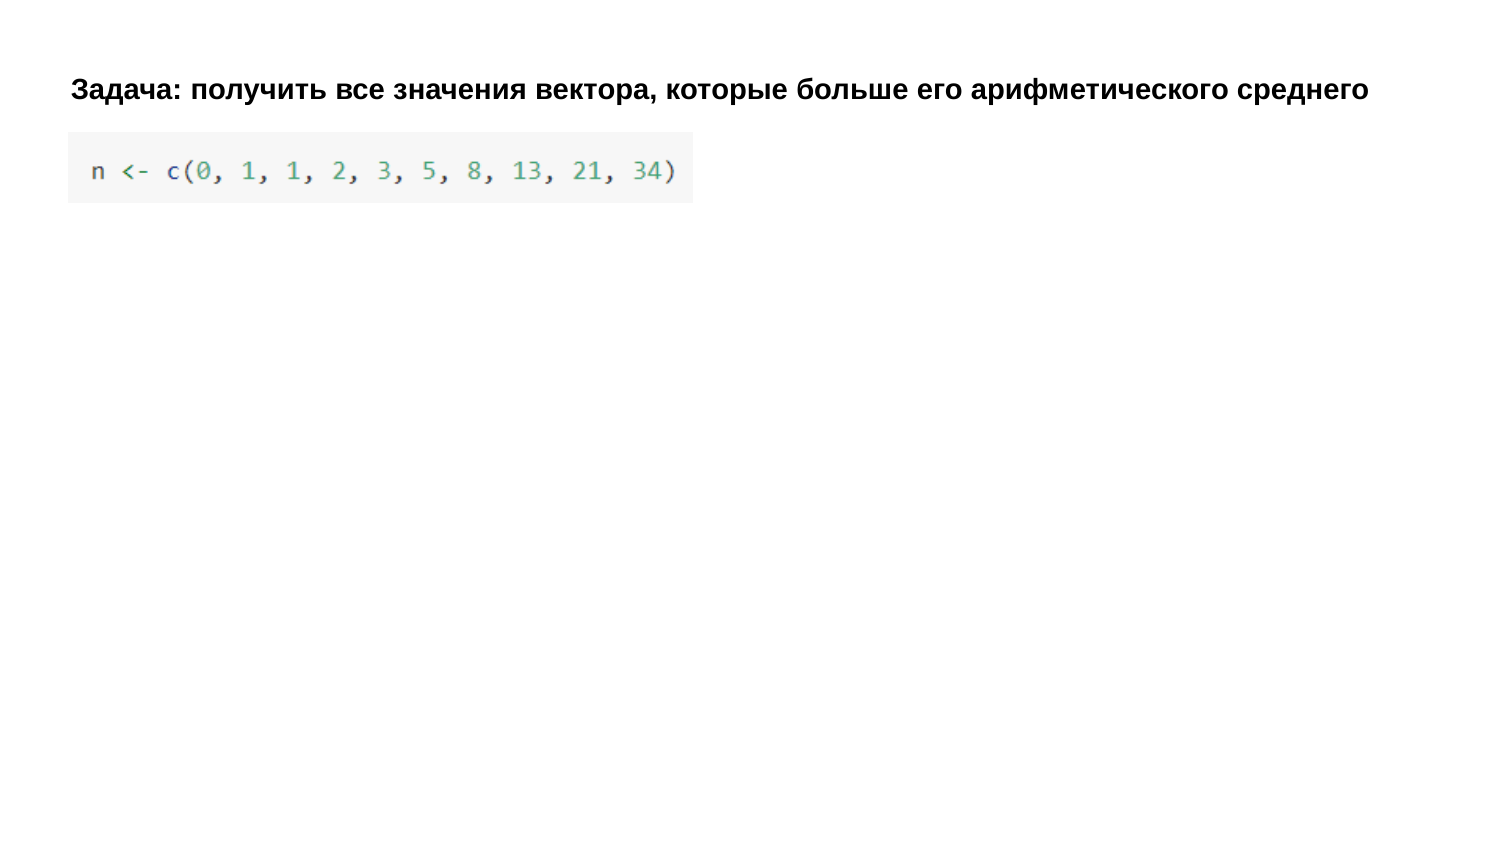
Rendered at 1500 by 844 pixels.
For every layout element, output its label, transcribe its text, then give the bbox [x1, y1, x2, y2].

text_box Задача: получить все значения вектора, которые больше его арифметического среднего [55, 55, 1473, 121]
picture [68, 132, 693, 203]
